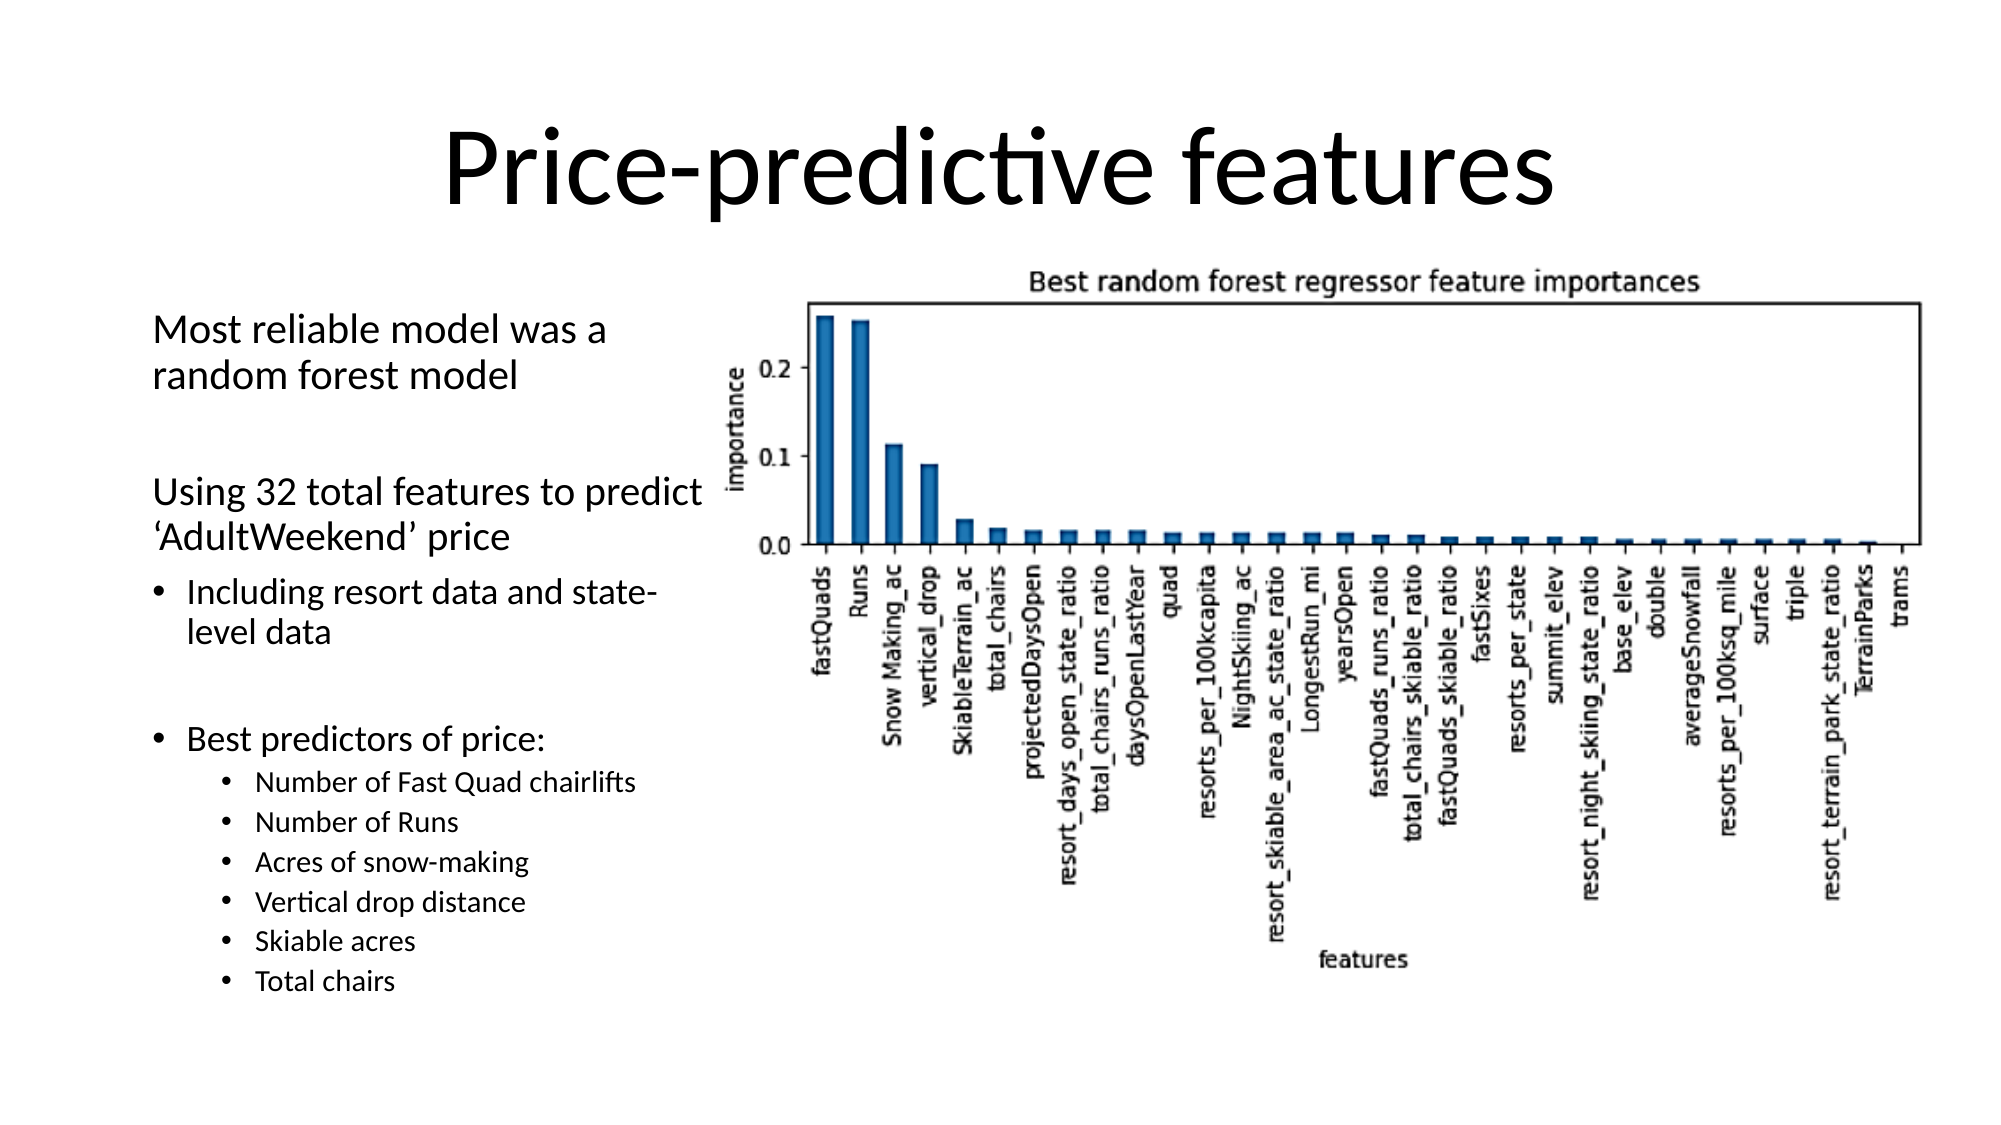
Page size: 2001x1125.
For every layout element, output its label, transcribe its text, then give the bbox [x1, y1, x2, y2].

picture [721, 263, 1933, 978]
list Most reliable model was a random forest model Using 32 total features to predict ‘AdultWeekend’ price Including resort data and state-level data Best predictors of price: Number of Fast Quad chairlifts Number of Runs Acres of snow-making Vertical drop distance Skiable acres Total chairs [137, 299, 722, 1014]
title Price-predictive features [137, 59, 1863, 278]
